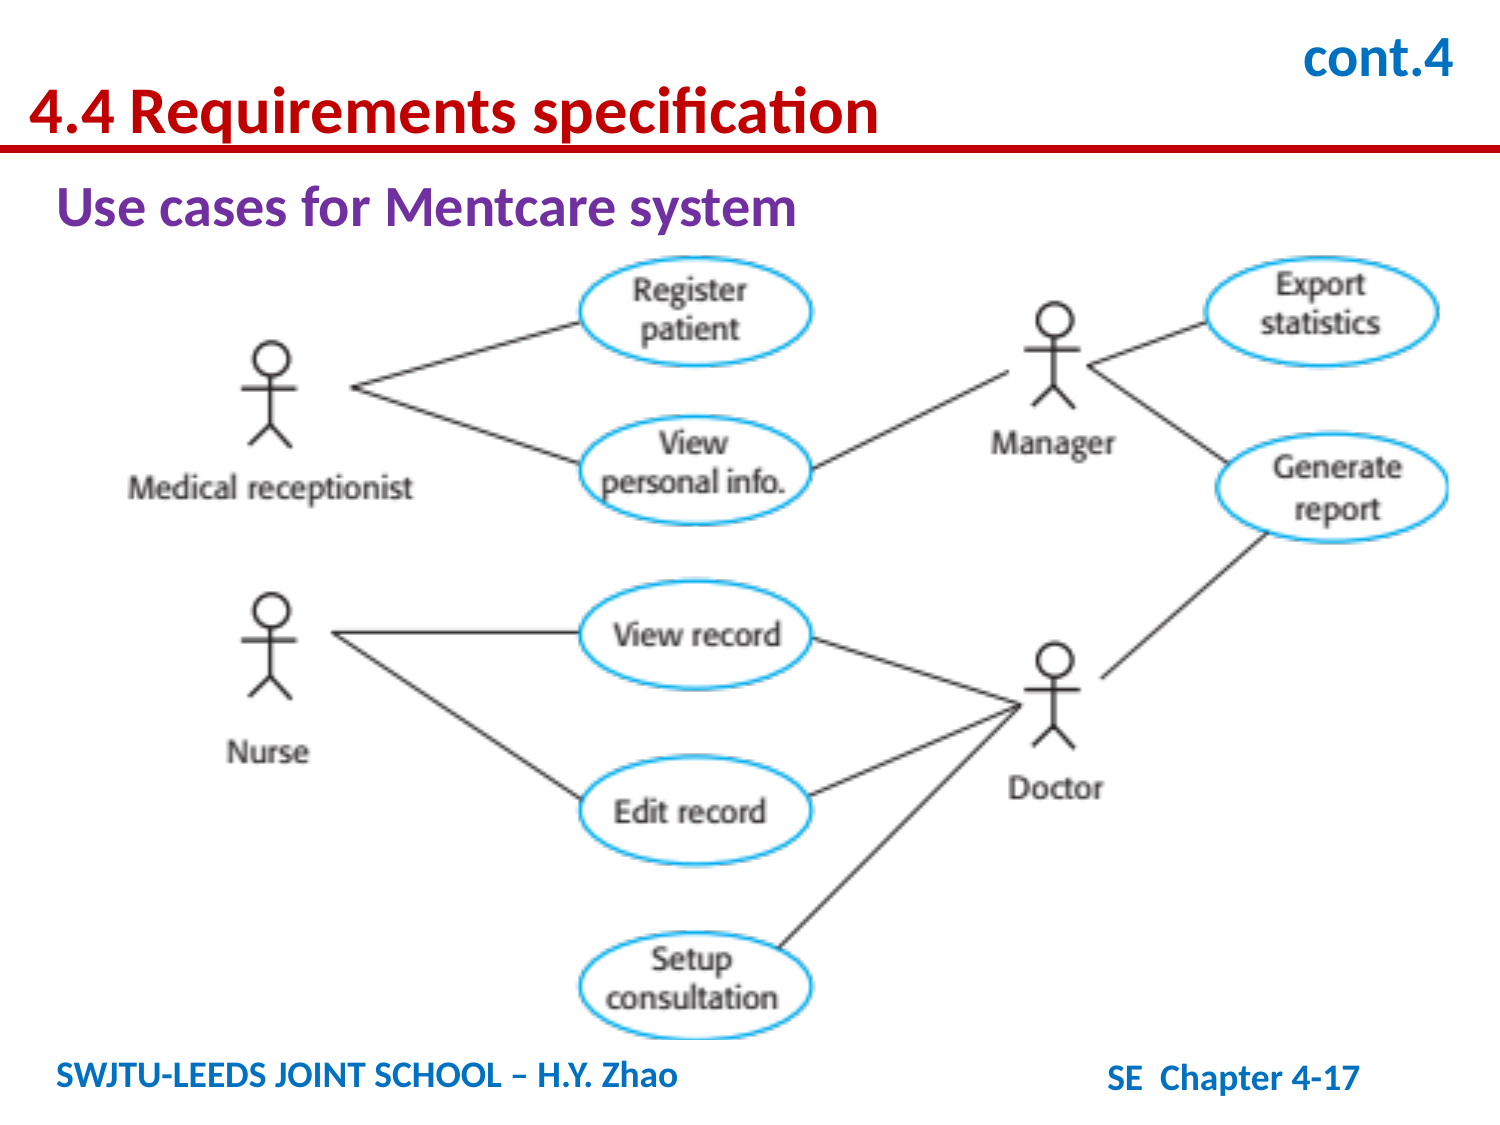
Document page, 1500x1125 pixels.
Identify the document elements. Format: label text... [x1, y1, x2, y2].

text_box cont.4 [1288, 10, 1491, 96]
footer SWJTU-LEEDS JOINT SCHOOL – H.Y. Zhao [41, 1042, 988, 1103]
text_box 4.4 Requirements specification [15, 43, 988, 155]
slide_number SE Chapter 4-17 [1092, 1045, 1484, 1106]
picture [123, 253, 1449, 1040]
text_box Use cases for Mentcare system [41, 160, 1014, 246]
